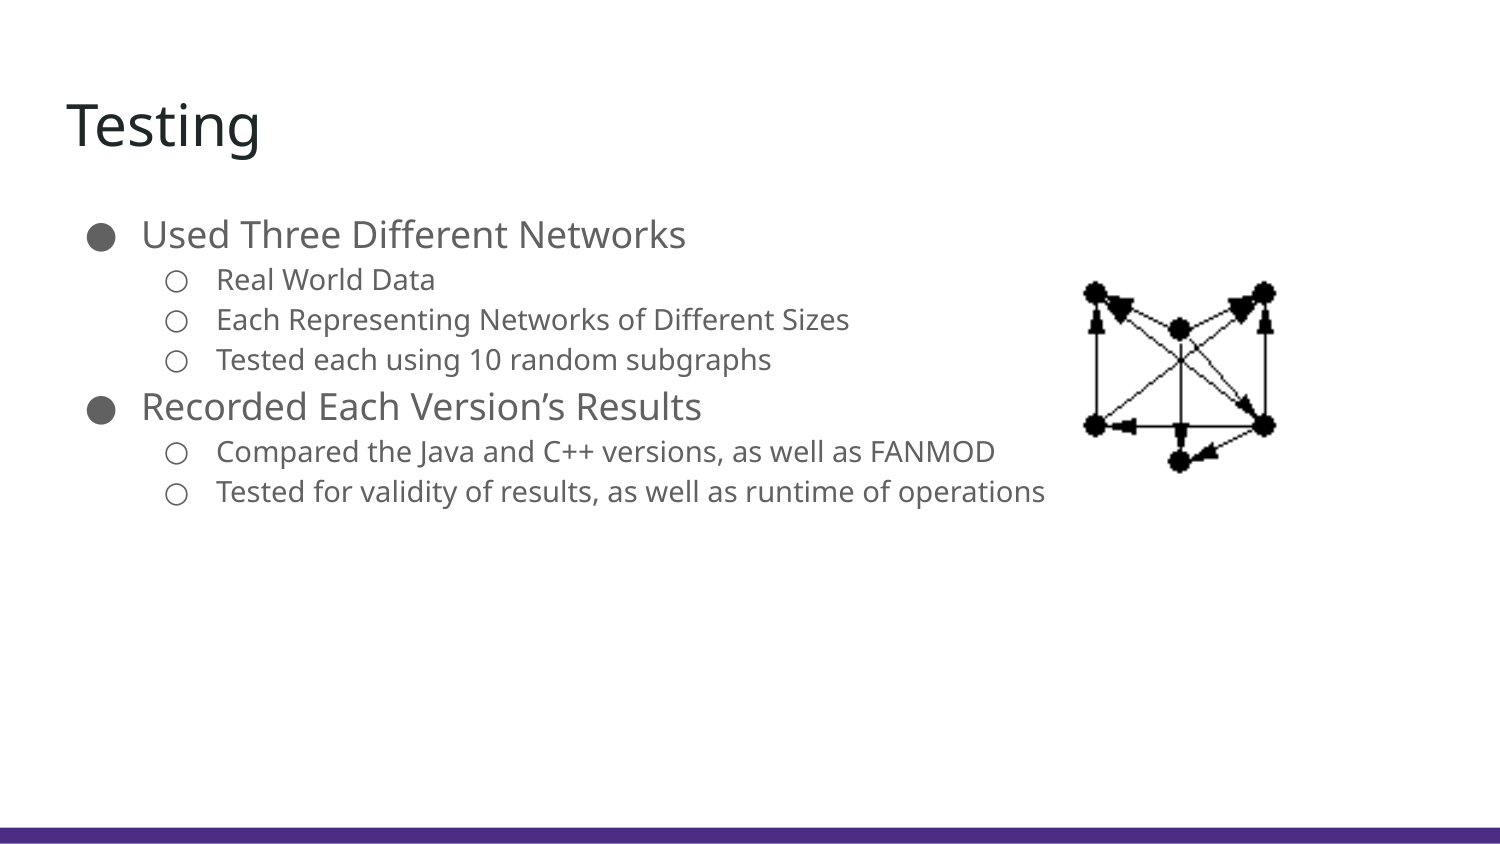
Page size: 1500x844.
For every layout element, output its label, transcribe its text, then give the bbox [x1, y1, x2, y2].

title Testing [51, 72, 1449, 167]
list Used Three Different Networks Real World Data Each Representing Networks of Different Sizes Tested each using 10 random subgraphs Recorded Each Version’s Results Compared the Java and C++ versions, as well as FANMOD Tested for validity of results, as well as runtime of operations [51, 189, 1449, 750]
picture [1060, 257, 1301, 498]
